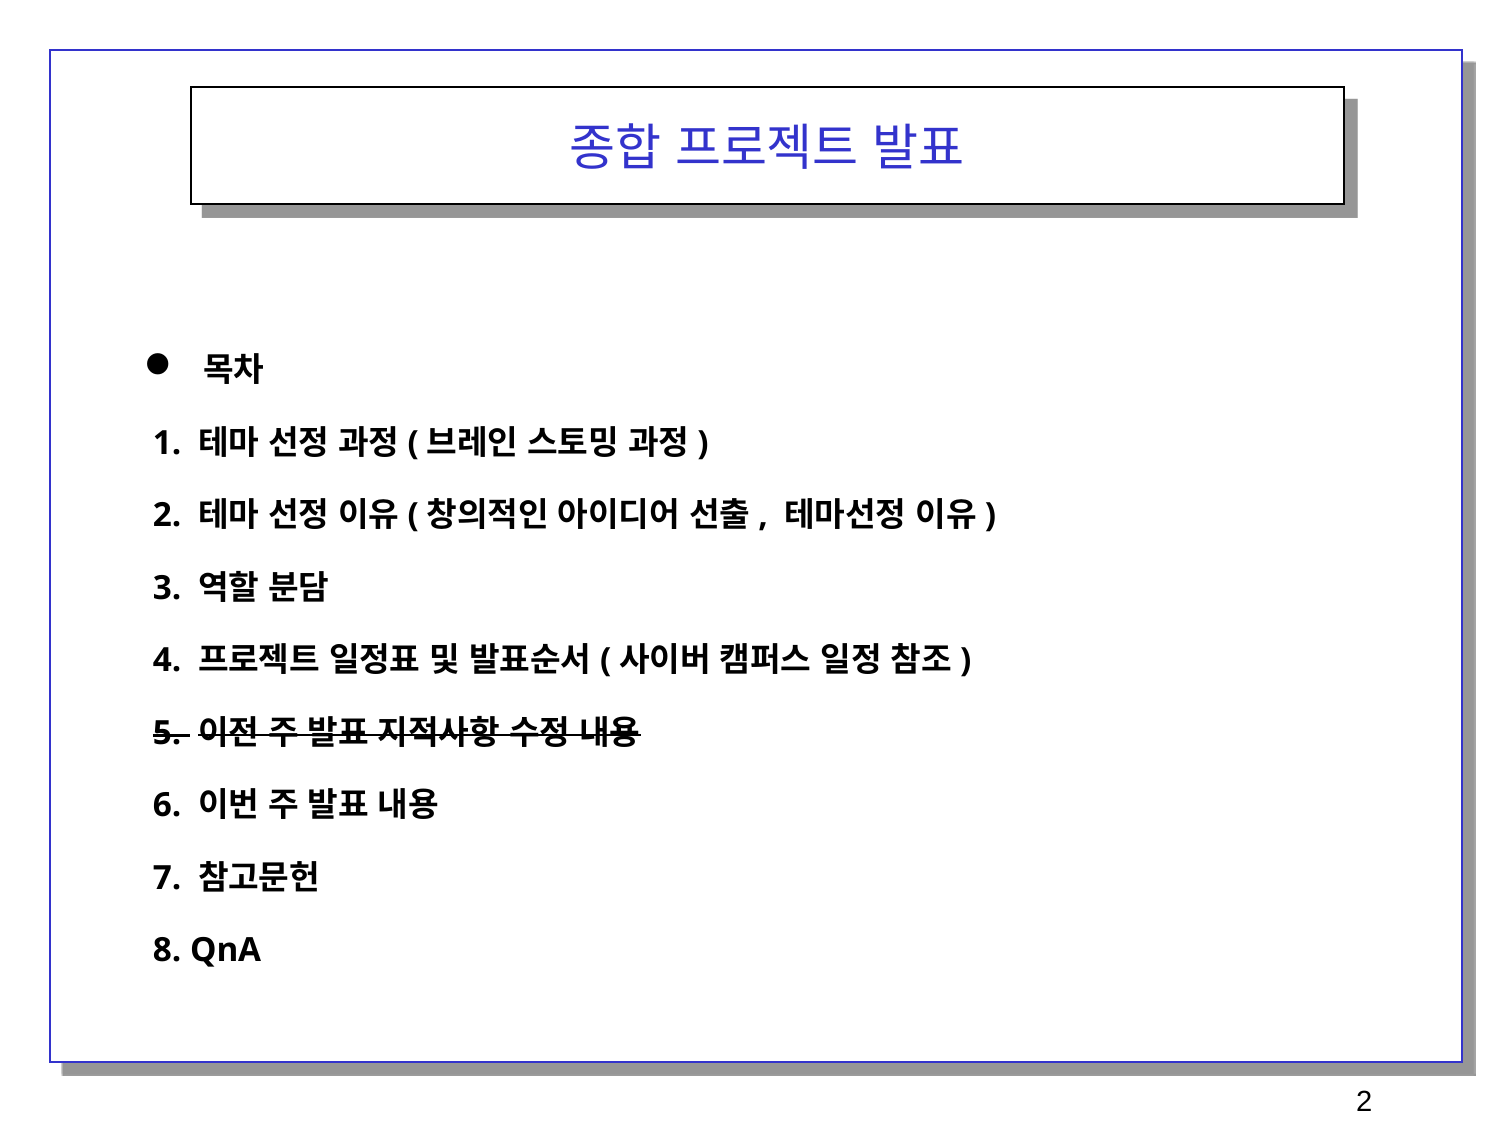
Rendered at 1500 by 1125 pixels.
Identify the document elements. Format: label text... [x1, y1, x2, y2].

text_box 목차 1. 테마 선정 과정(브레인 스토밍 과정) 2. 테마 선정 이유(창의적인 아이디어 선출, 테마선정 이유) 3. 역할 분담 4. 프로젝트 일정표 및 발표순서(사이버 캠퍼스 일정 참조) 5. 이전 주 발표 지적사항 수정 내용 6. 이번 주 발표 내용 7. 참고문헌 8. QnA [99, 325, 1367, 976]
text_box 종합 프로젝트 발표 [190, 87, 1344, 205]
slide_number 2 [1074, 1074, 1388, 1125]
